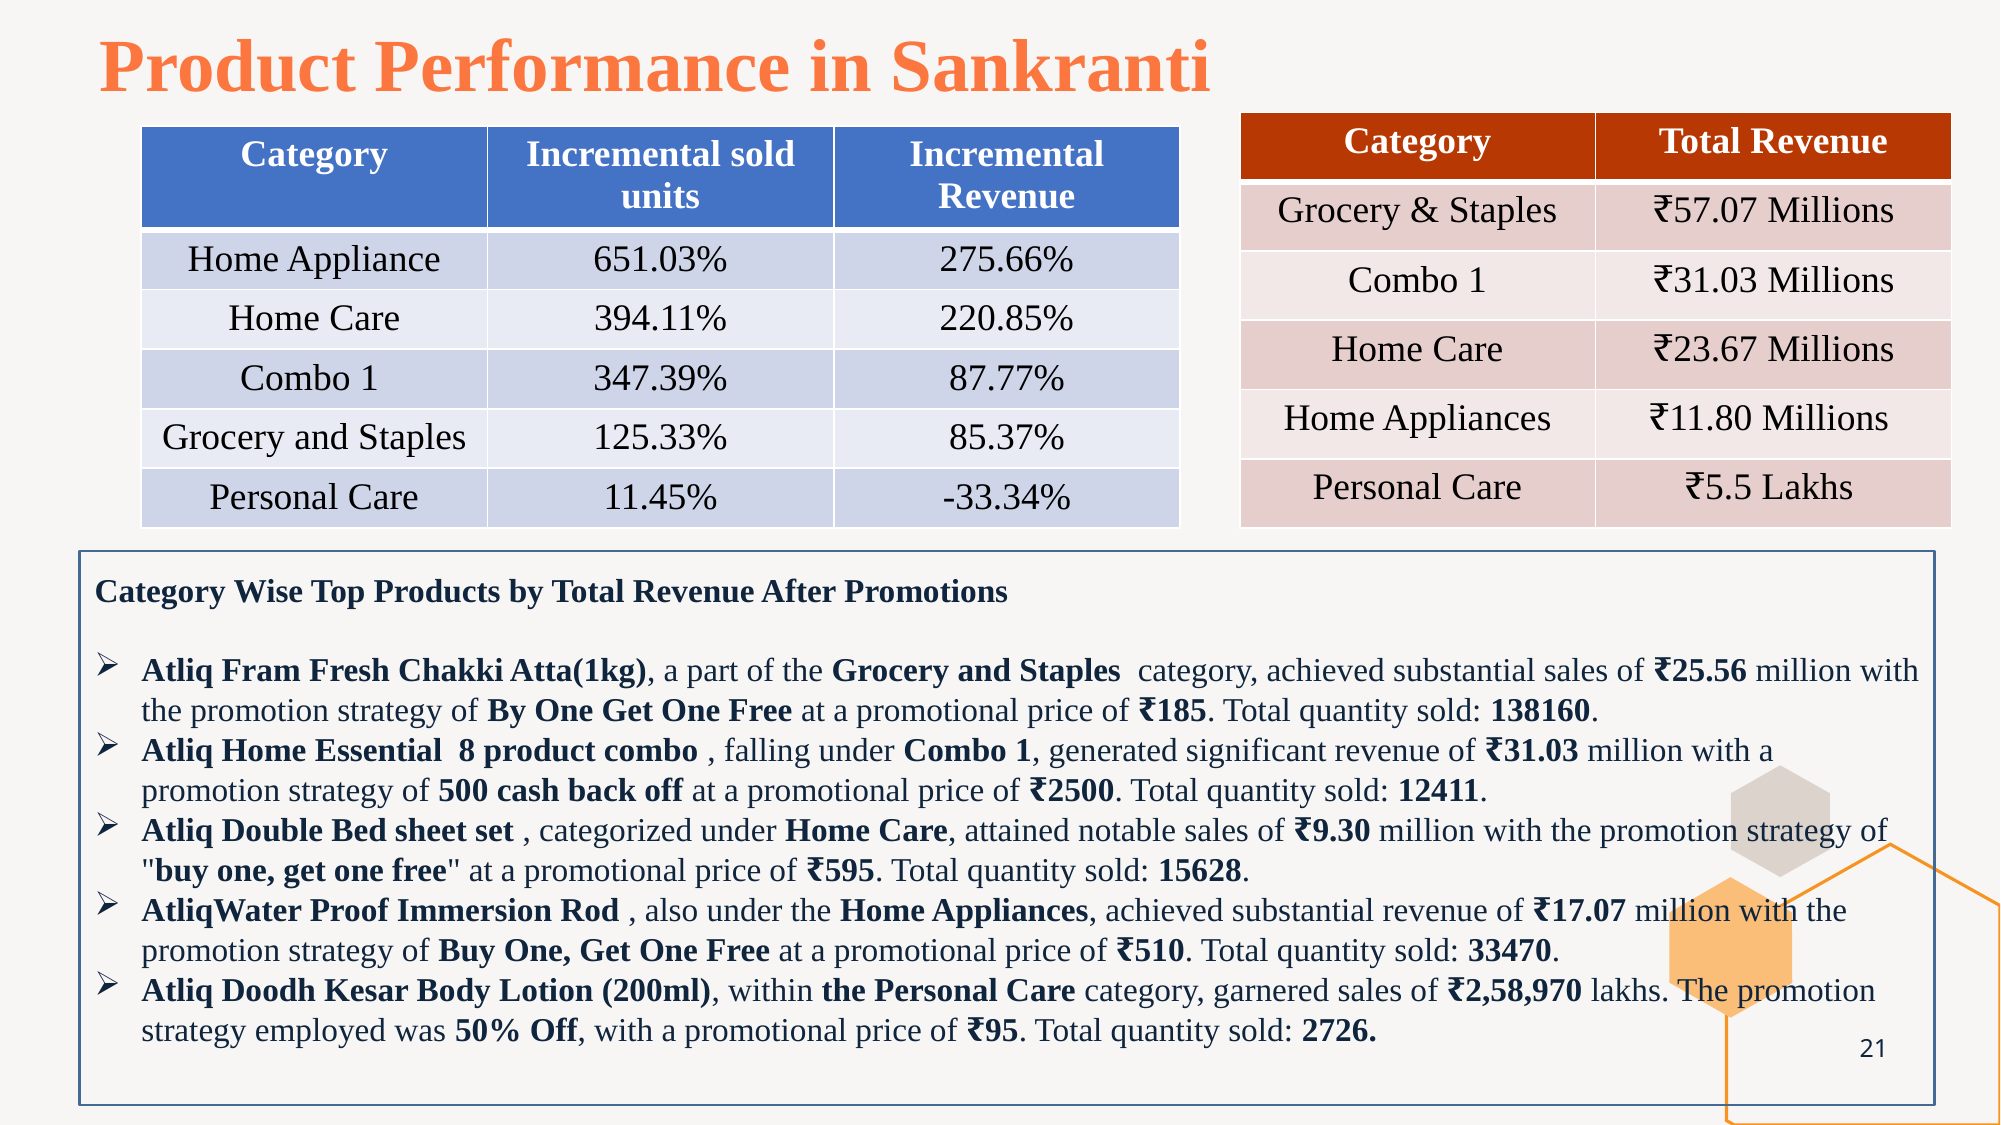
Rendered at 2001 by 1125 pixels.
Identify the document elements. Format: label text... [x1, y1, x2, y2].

table_cell Home Appliance [142, 233, 487, 289]
table_cell ₹31.03 Millions [1596, 252, 1951, 319]
table_cell 87.77% [835, 350, 1179, 408]
table_cell ₹23.67 Millions [1596, 321, 1951, 389]
table_cell 275.66% [835, 233, 1179, 289]
table_cell Home Care [142, 290, 487, 348]
table_cell 347.39% [488, 350, 833, 408]
table_cell 125.33% [488, 410, 833, 467]
table_cell ₹11.80 Millions [1596, 390, 1951, 458]
table_cell 220.85% [835, 290, 1179, 348]
table_header Incremental Revenue [835, 127, 1179, 227]
slide_number 21 [1836, 1020, 1912, 1080]
table_cell ₹57.07 Millions [1596, 185, 1951, 250]
title Product Performance in Sankranti [84, 19, 1871, 100]
table_cell 394.11% [488, 290, 833, 348]
table_cell Home Care [1241, 321, 1595, 389]
table_cell -33.34% [835, 469, 1179, 527]
table_cell 651.03% [488, 233, 833, 289]
table_cell ₹5.5 Lakhs [1596, 460, 1951, 527]
table_cell Combo 1 [142, 350, 487, 408]
footer Category Wise Top Products by Total Revenue After Promotions Atliq Fram Fresh Chakki Atta(1kg), a part of the Grocery and Staples category, achieved substantial sales of ₹25.56 million with the promotion strategy of By One Get One Free at a promotional price of ₹185. Total quantity sold: 138160. Atliq Home Essential 8 product combo , falling under Combo 1, generated significant revenue of ₹31.03 million with a promotion strategy of 500 cash back off at a promotional price of ₹2500. Total quantity sold: 12411. Atliq Double Bed sheet set , categorized under Home Care, attained notable sales of ₹9.30 million with the promotion strategy of "buy one, get one free" at a promotional price of ₹595. Total quantity sold: 15628. AtliqWater Proof Immersion Rod , also under the Home Appliances, achieved substantial revenue of ₹17.07 million with the promotion strategy of Buy One, Get One Free at a promotional price of ₹510. Total quantity sold: 33470. Atliq Doodh Kesar Body Lotion (200ml), within the Personal Care category, garnered sales of ₹2,58,970 lakhs. The promotion strategy employed was 50% Off, with a promotional price of ₹95. Total quantity sold: 2726. [79, 551, 1935, 1105]
table_header Total Revenue [1596, 113, 1951, 179]
table_header Category [142, 127, 487, 227]
table_cell Grocery and Staples [142, 410, 487, 467]
table_cell Personal Care [1241, 460, 1595, 527]
table_cell 85.37% [835, 410, 1179, 467]
table_cell Grocery & Staples [1241, 185, 1595, 250]
table_cell Combo 1 [1241, 252, 1595, 319]
table_cell Personal Care [142, 469, 487, 527]
table_header Incremental sold units [488, 127, 833, 227]
table_cell Home Appliances [1241, 390, 1595, 458]
table_cell 11.45% [488, 469, 833, 527]
table_header Category [1241, 113, 1595, 179]
